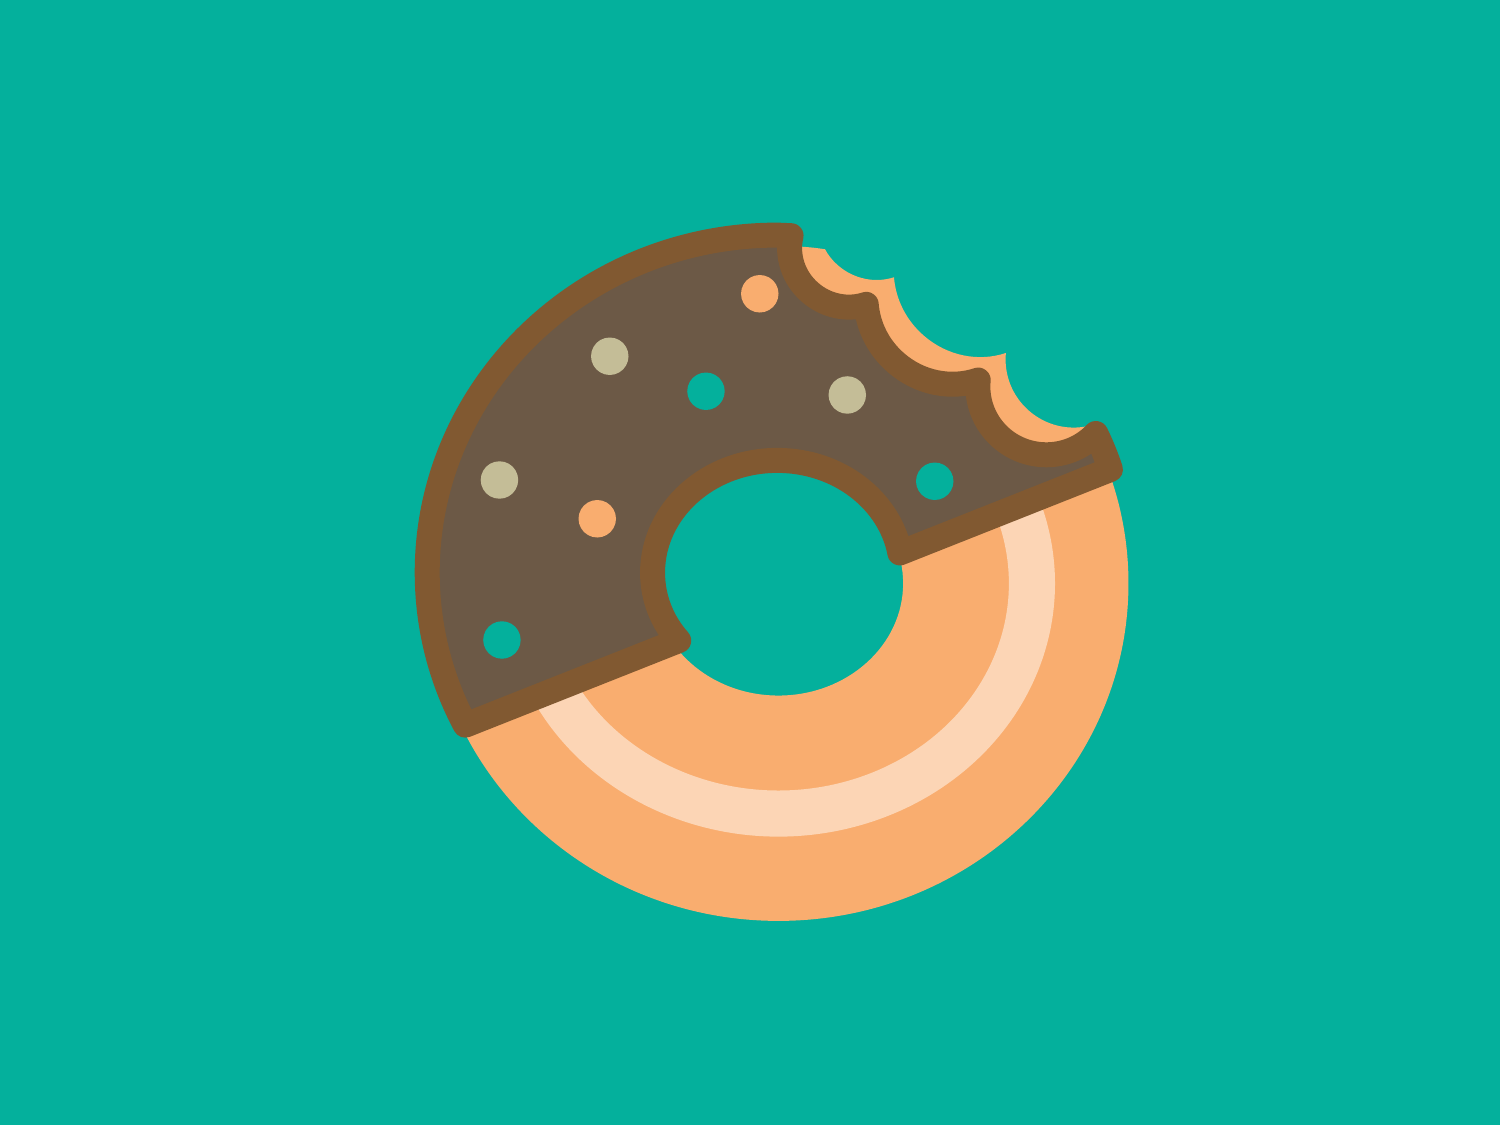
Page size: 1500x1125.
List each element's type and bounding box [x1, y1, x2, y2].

text_box [371, 244, 1129, 922]
